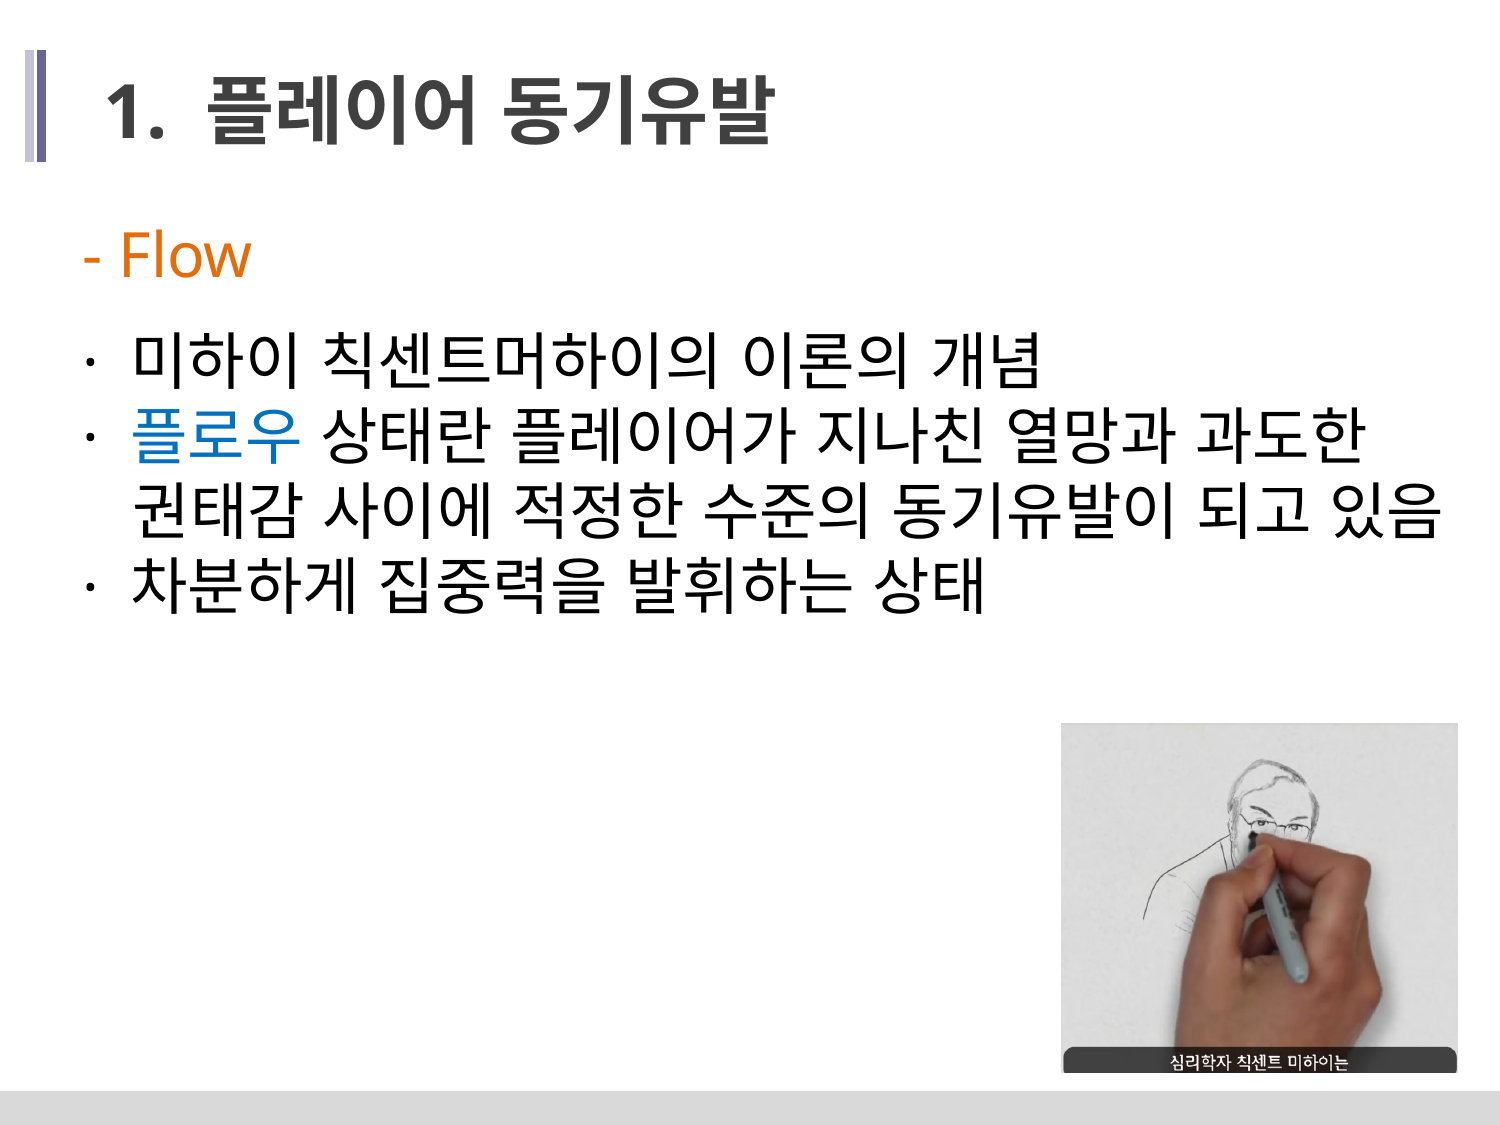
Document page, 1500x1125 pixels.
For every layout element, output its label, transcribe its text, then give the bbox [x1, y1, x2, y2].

text_box - Flow [67, 208, 1456, 298]
text_box · 미하이 칙센트머하이의 이론의 개념 · 플로우 상태란 플레이어가 지나친 열망과 과도한 권태감 사이에 적정한 수준의 동기유발이 되고 있음 · 차분하게 집중력을 발휘하는 상태 [67, 314, 1500, 629]
picture [1061, 723, 1458, 1073]
text_box 1. 플레이어 동기유발 [88, 64, 1493, 152]
